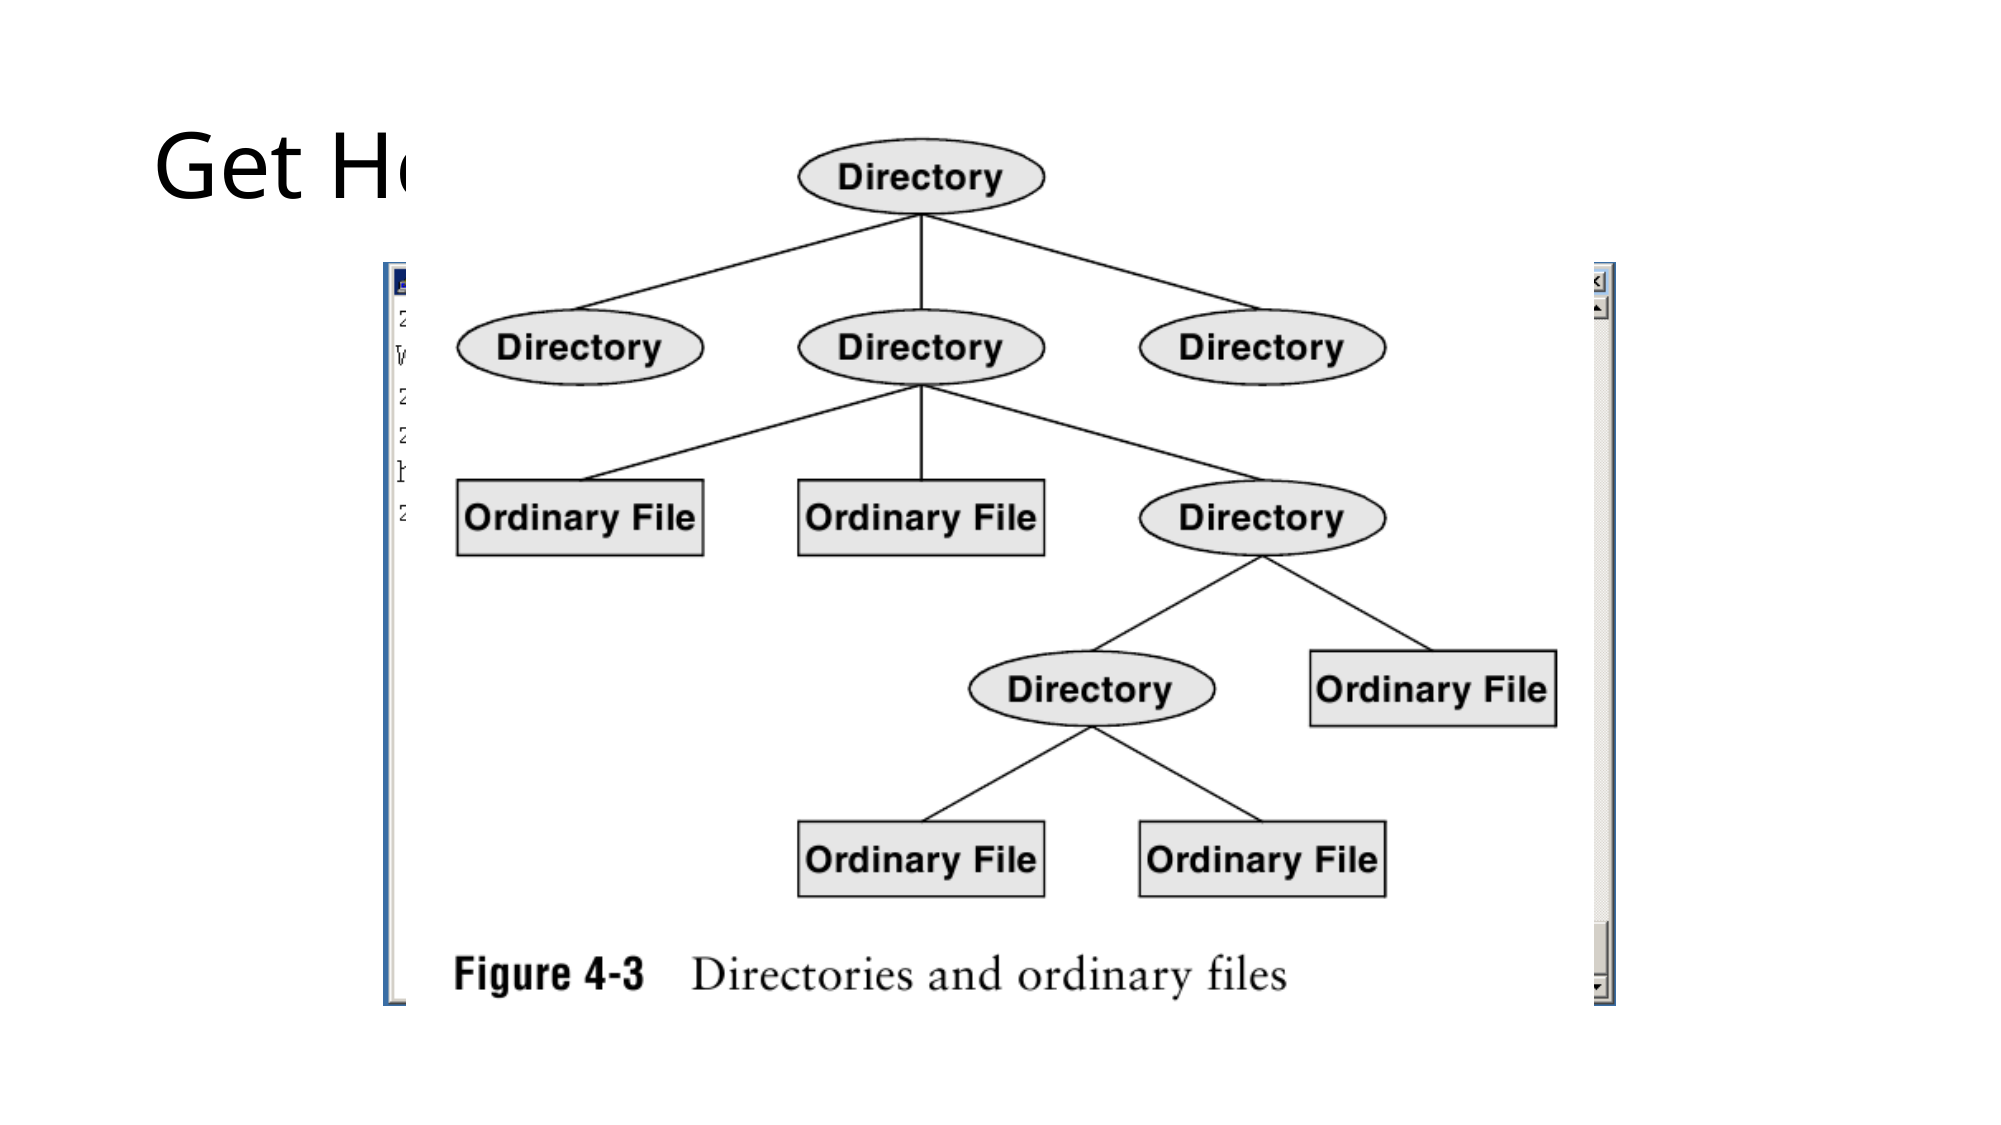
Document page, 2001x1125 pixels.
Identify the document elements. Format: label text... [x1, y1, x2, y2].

picture [405, 112, 1594, 1013]
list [383, 262, 405, 1006]
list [1594, 262, 1616, 1006]
title Get Help! [137, 59, 1863, 278]
